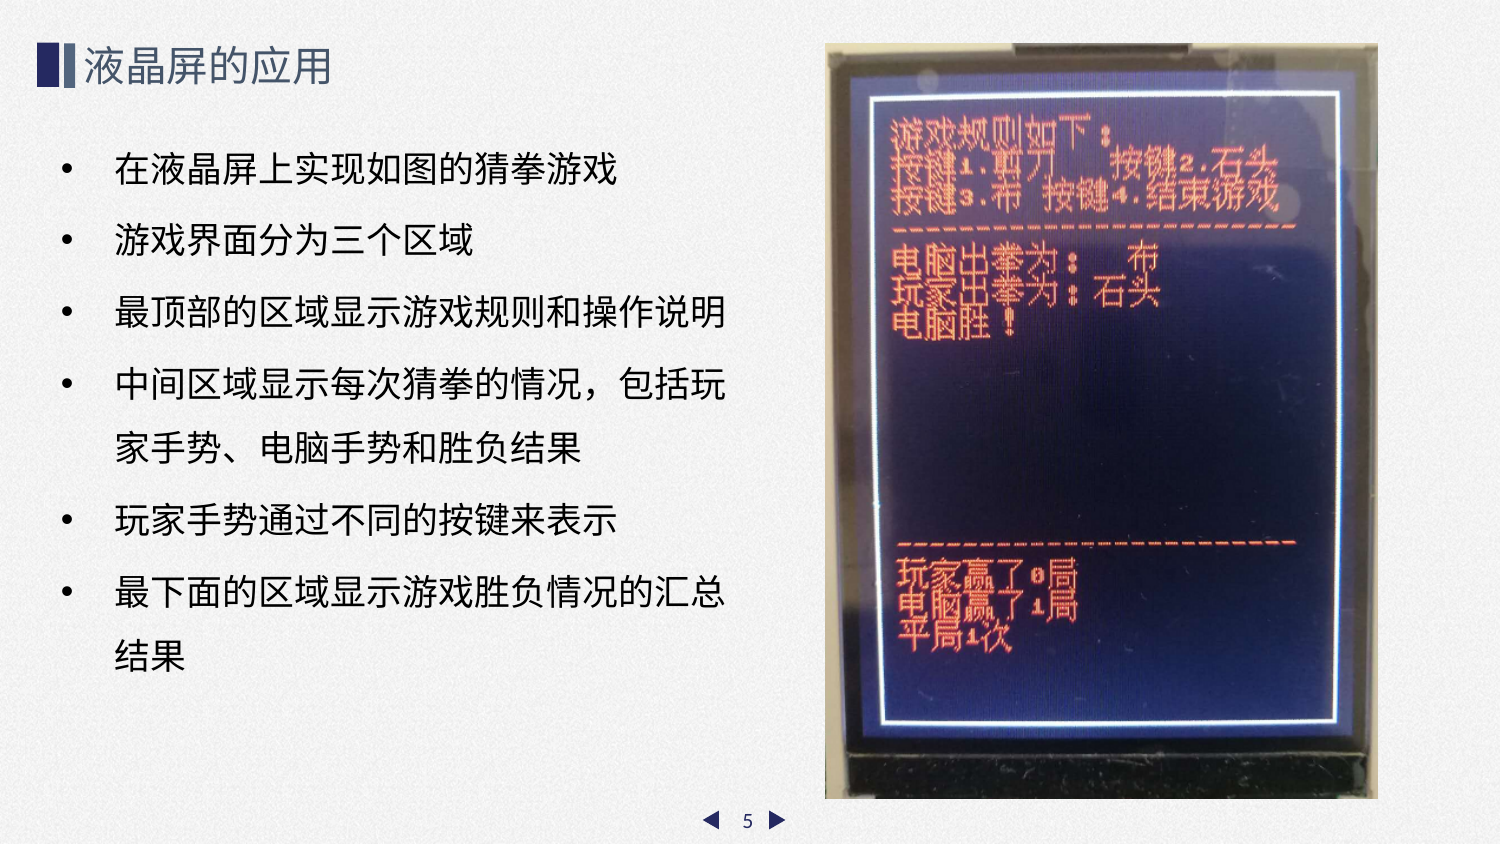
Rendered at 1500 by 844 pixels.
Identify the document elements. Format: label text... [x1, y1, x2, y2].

text_box 在液晶屏上实现如图的猜拳游戏 游戏界面分为三个区域 最顶部的区域显示游戏规则和操作说明 中间区域显示每次猜拳的情况，包括玩家手势、电脑手势和胜负结果 玩家手势通过不同的按键来表示 最下面的区域显示游戏胜负情况的汇总结果 [46, 117, 751, 727]
slide_number 5 [714, 797, 781, 843]
text_box 液晶屏的应用 [68, 32, 349, 97]
picture [0, 0, 1500, 844]
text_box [36, 42, 76, 89]
